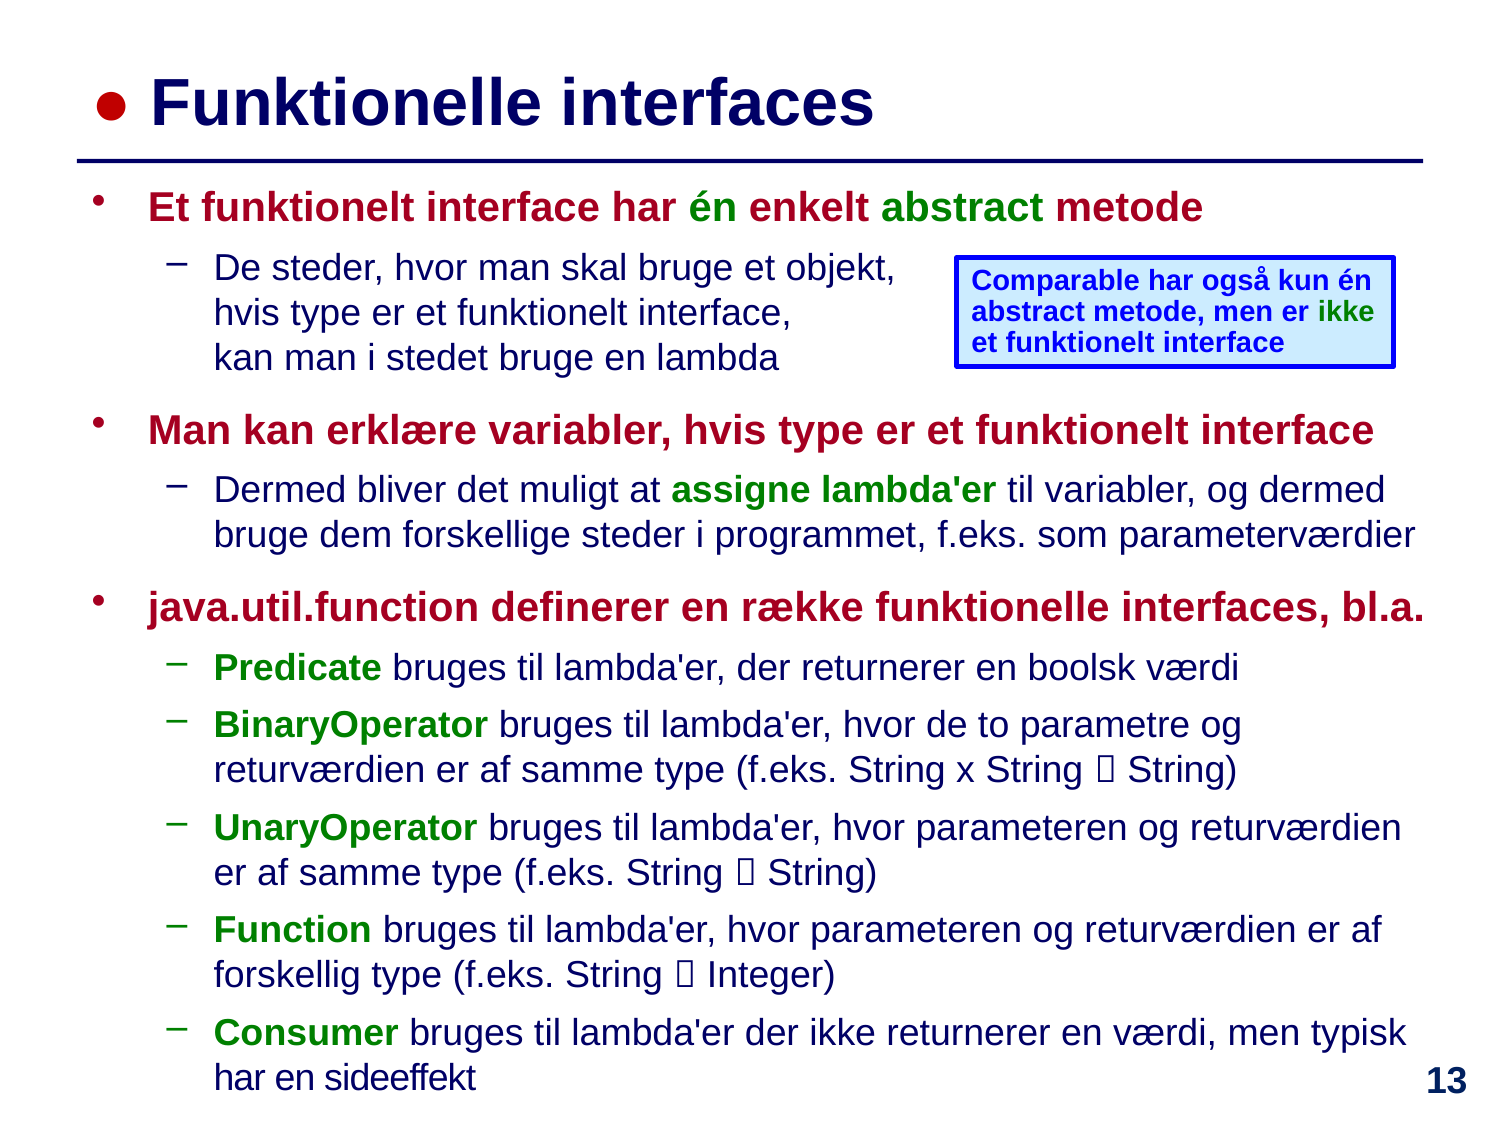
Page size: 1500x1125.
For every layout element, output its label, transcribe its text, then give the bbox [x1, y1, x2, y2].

slide_number 13 [1393, 1049, 1500, 1125]
text_box Comparable har også kun én abstract metode, men er ikke et funktionelt interface [956, 257, 1394, 367]
text_box Et funktionelt interface har én enkelt abstract metode De steder, hvor man skal bruge et objekt, hvis type er et funktionelt interface, kan man i stedet bruge en lambda Man kan erklære variabler, hvis type er et funktionelt interface Dermed bliver det muligt at assigne lambda'er til variabler, og dermed bruge dem forskellige steder i programmet, f.eks. som parameterværdier java.util.function definerer en række funktionelle interfaces, bl.a. Predicate bruges til lambda'er, der returnerer en boolsk værdi BinaryOperator bruges til lambda'er, hvor de to parametre og returværdien er af samme type (f.eks. String x String  String) UnaryOperator bruges til lambda'er, hvor parameteren og returværdien er af samme type (f.eks. String  String) Function bruges til lambda'er, hvor parameteren og returværdien er af forskellig type (f.eks. String  Integer) Consumer bruges til lambda'er der ikke returnerer en værdi, men typisk har en sideeffekt [76, 172, 1459, 953]
title ● Funktionelle interfaces [76, 42, 1424, 155]
